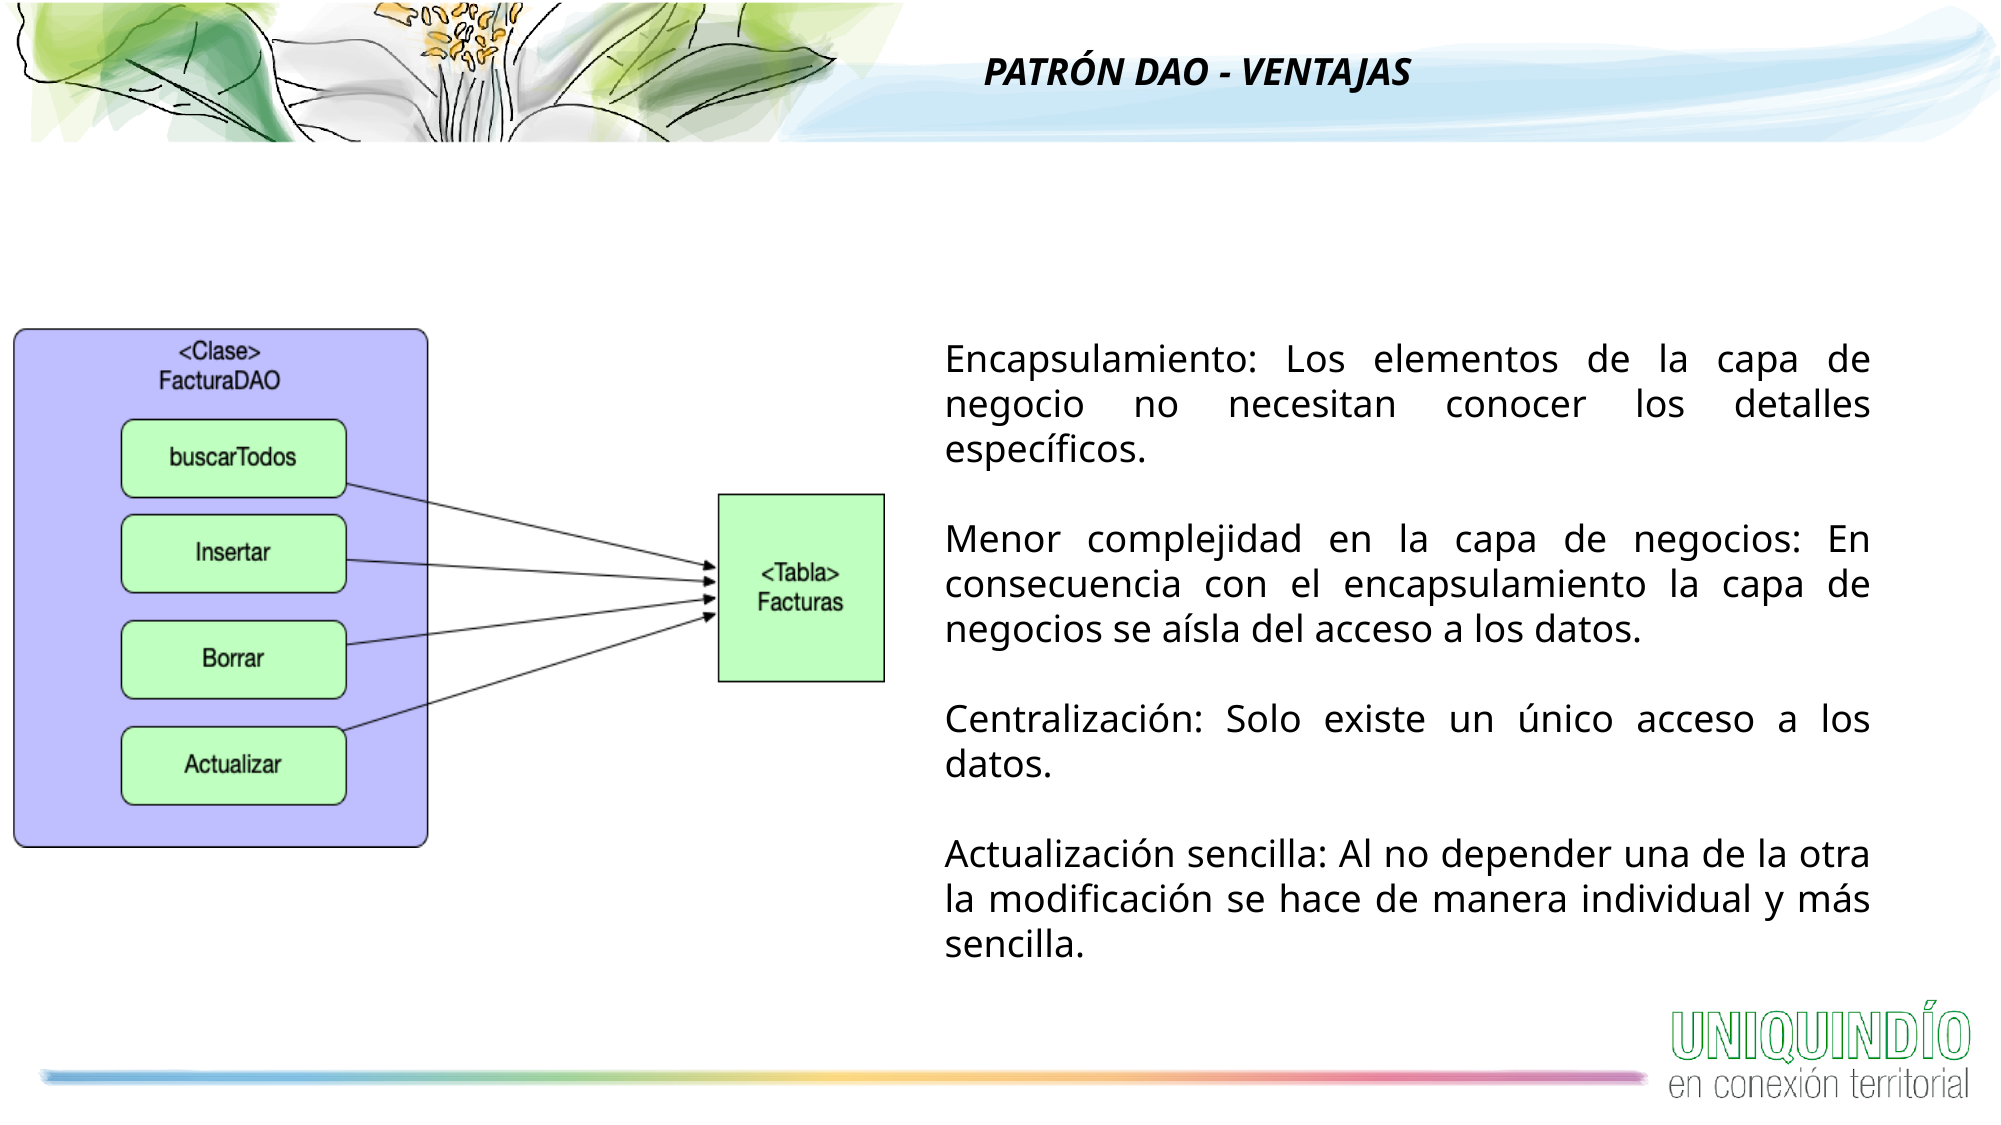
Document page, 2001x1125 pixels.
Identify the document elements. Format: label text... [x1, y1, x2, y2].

text_box PATRÓN DAO - VENTAJAS [968, 40, 1858, 101]
text_box Encapsulamiento: Los elementos de la capa de negocio no necesitan conocer los detalles específicos. Menor complejidad en la capa de negocios: En consecuencia con el encapsulamiento la capa de negocios se aísla del acceso a los datos. Centralización: Solo existe un único acceso a los datos. Actualización sencilla: Al no depender una de la otra la modificación se hace de manera individual y más sencilla. [929, 327, 1888, 973]
picture [0, 0, 2001, 1125]
